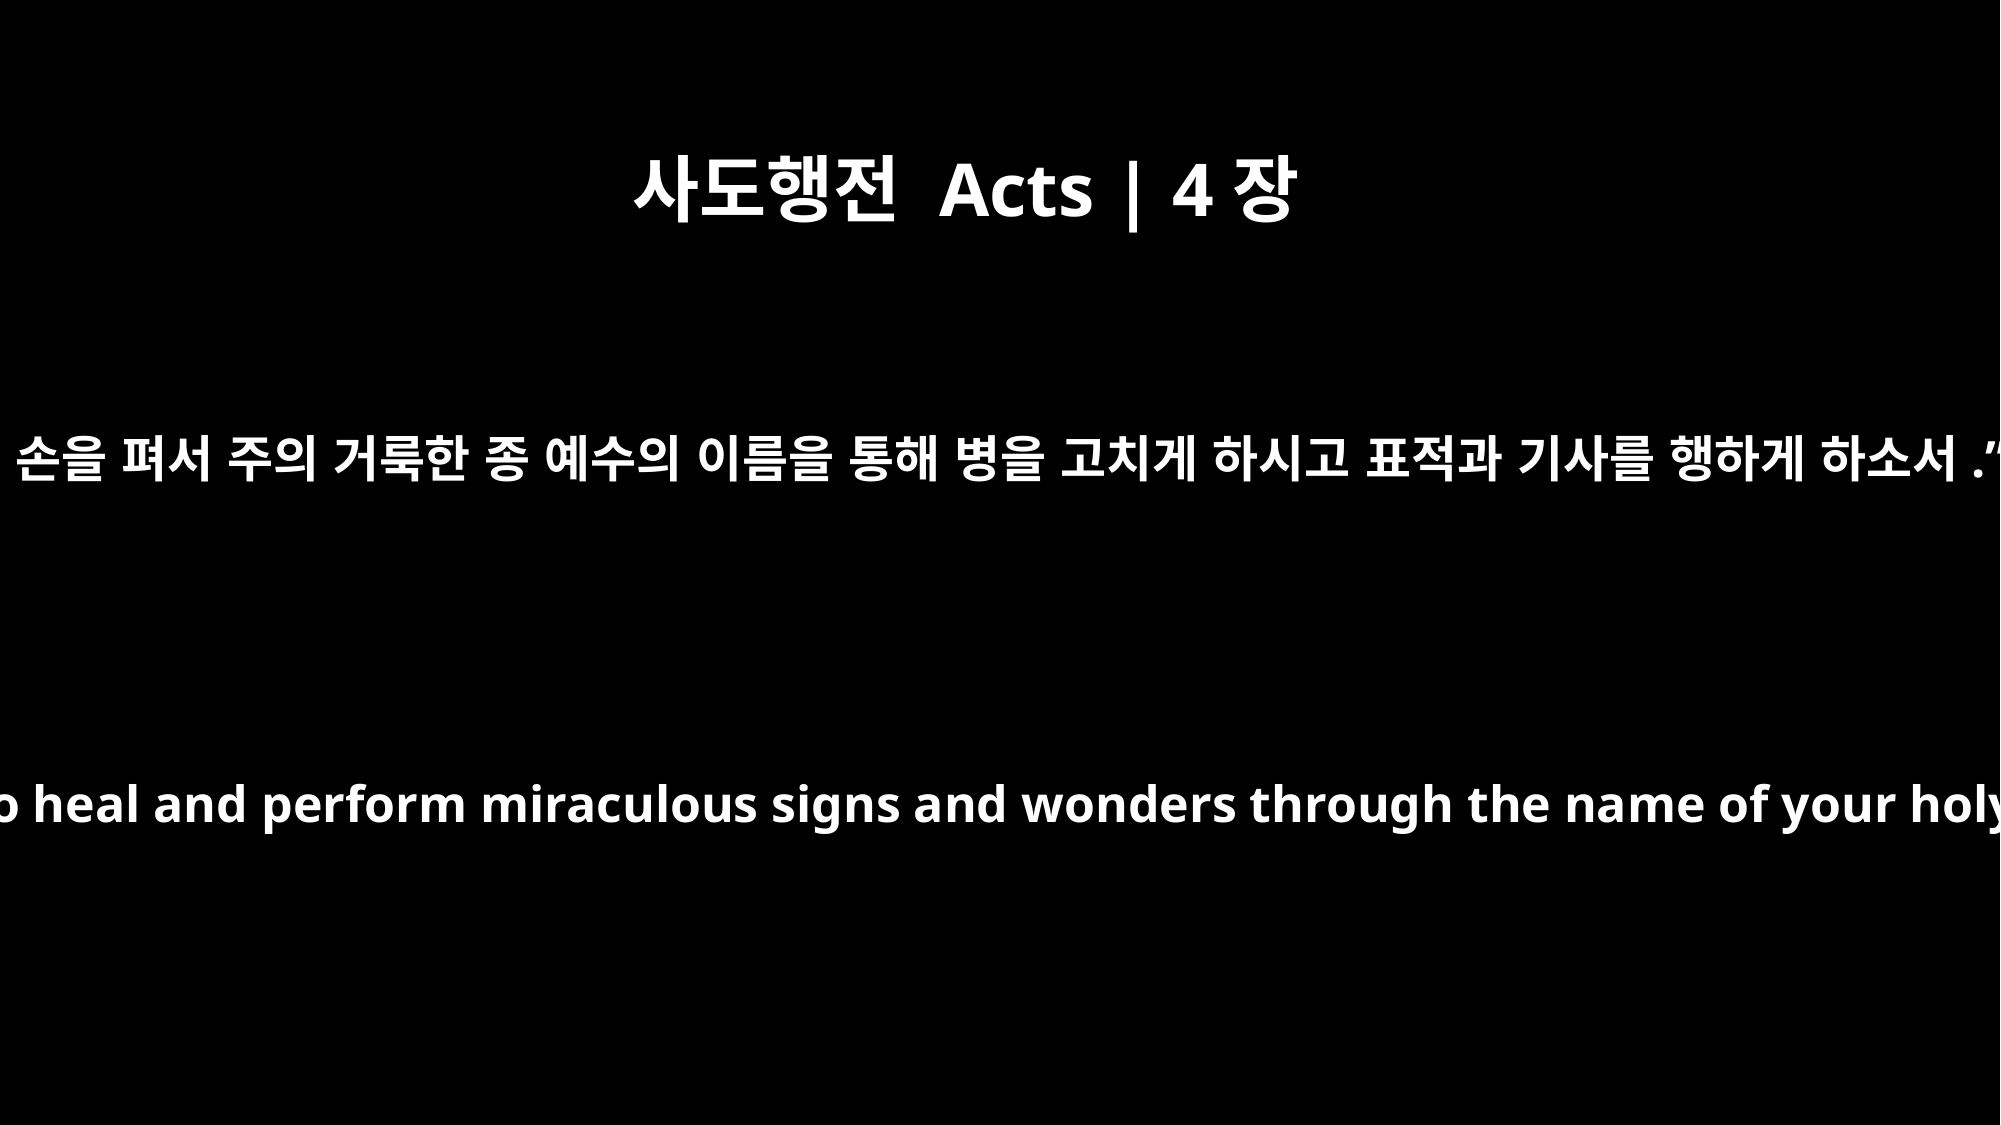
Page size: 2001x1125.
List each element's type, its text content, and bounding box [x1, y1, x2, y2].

text_box 사도행전 Acts | 4장 [617, 136, 1315, 239]
text_box 30 주의 손을 펴서 주의 거룩한 종 예수의 이름을 통해 병을 고치게 하시고 표적과 기사를 행하게 하소서.” [0, 359, 2000, 495]
text_box Stretch out your hand to heal and perform miraculous signs and wonders through the name of your holy servant Jesus." [0, 764, 2000, 840]
